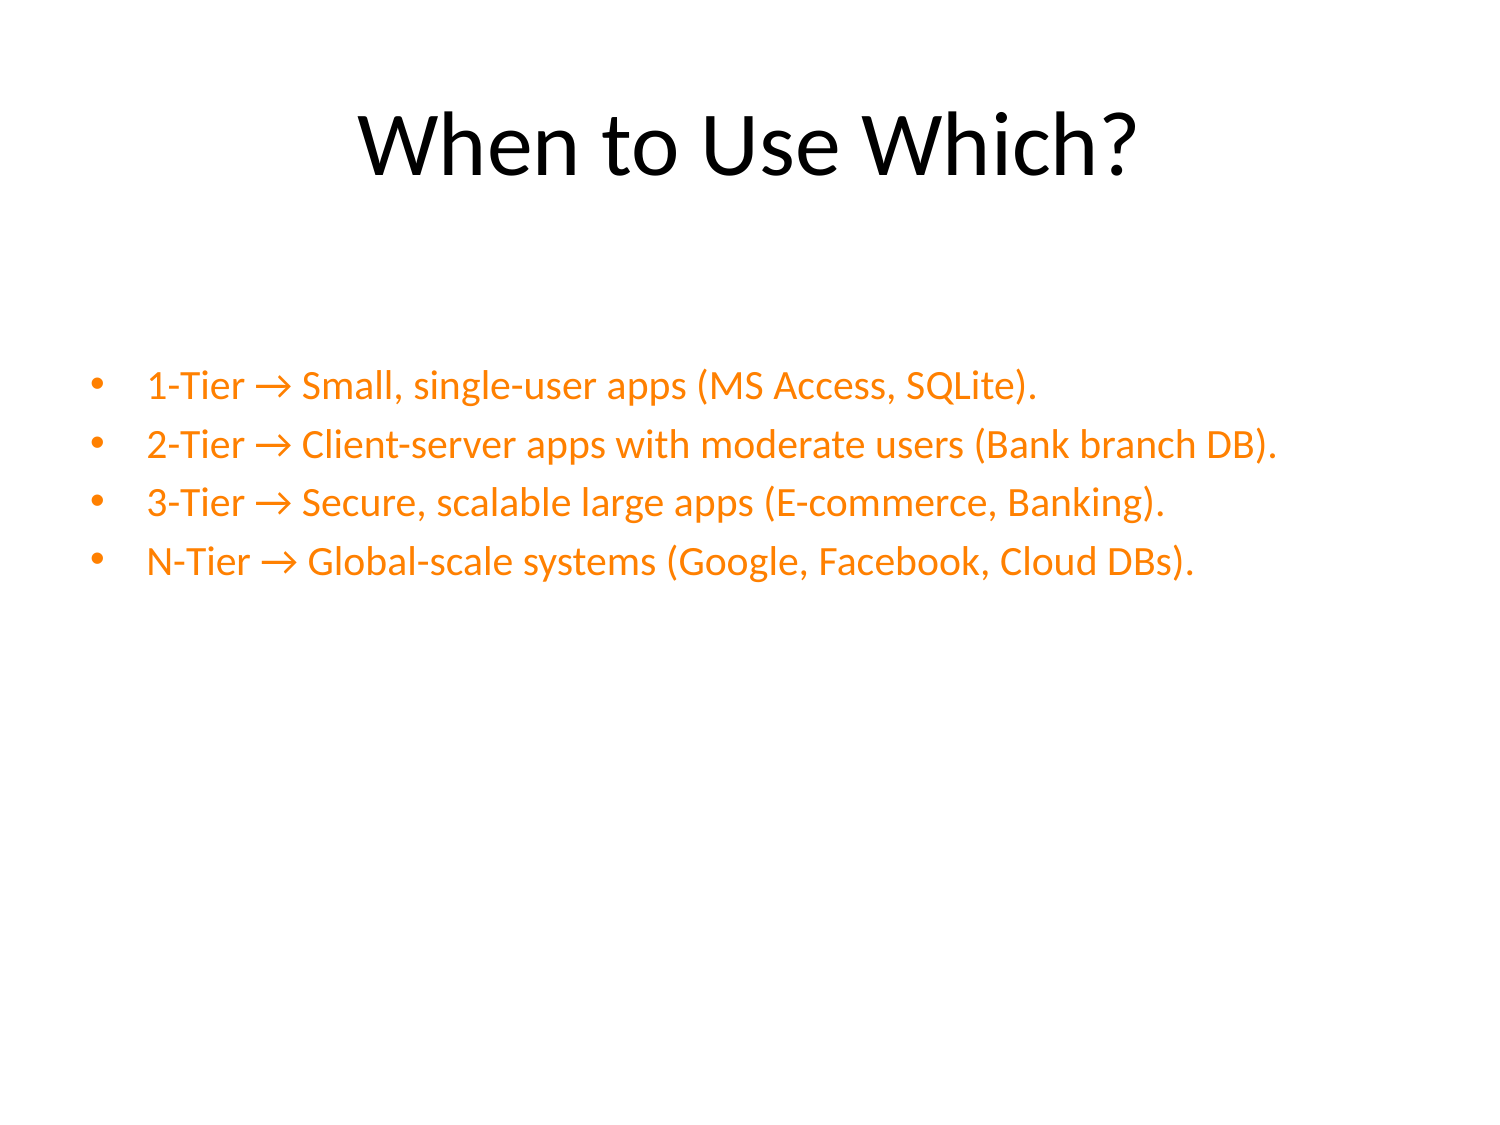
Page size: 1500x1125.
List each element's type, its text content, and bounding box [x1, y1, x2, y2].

title When to Use Which? [75, 45, 1425, 233]
list 1-Tier → Small, single-user apps (MS Access, SQLite). 2-Tier → Client-server apps with moderate users (Bank branch DB). 3-Tier → Secure, scalable large apps (E-commerce, Banking). N-Tier → Global-scale systems (Google, Facebook, Cloud DBs). [75, 262, 1425, 1005]
